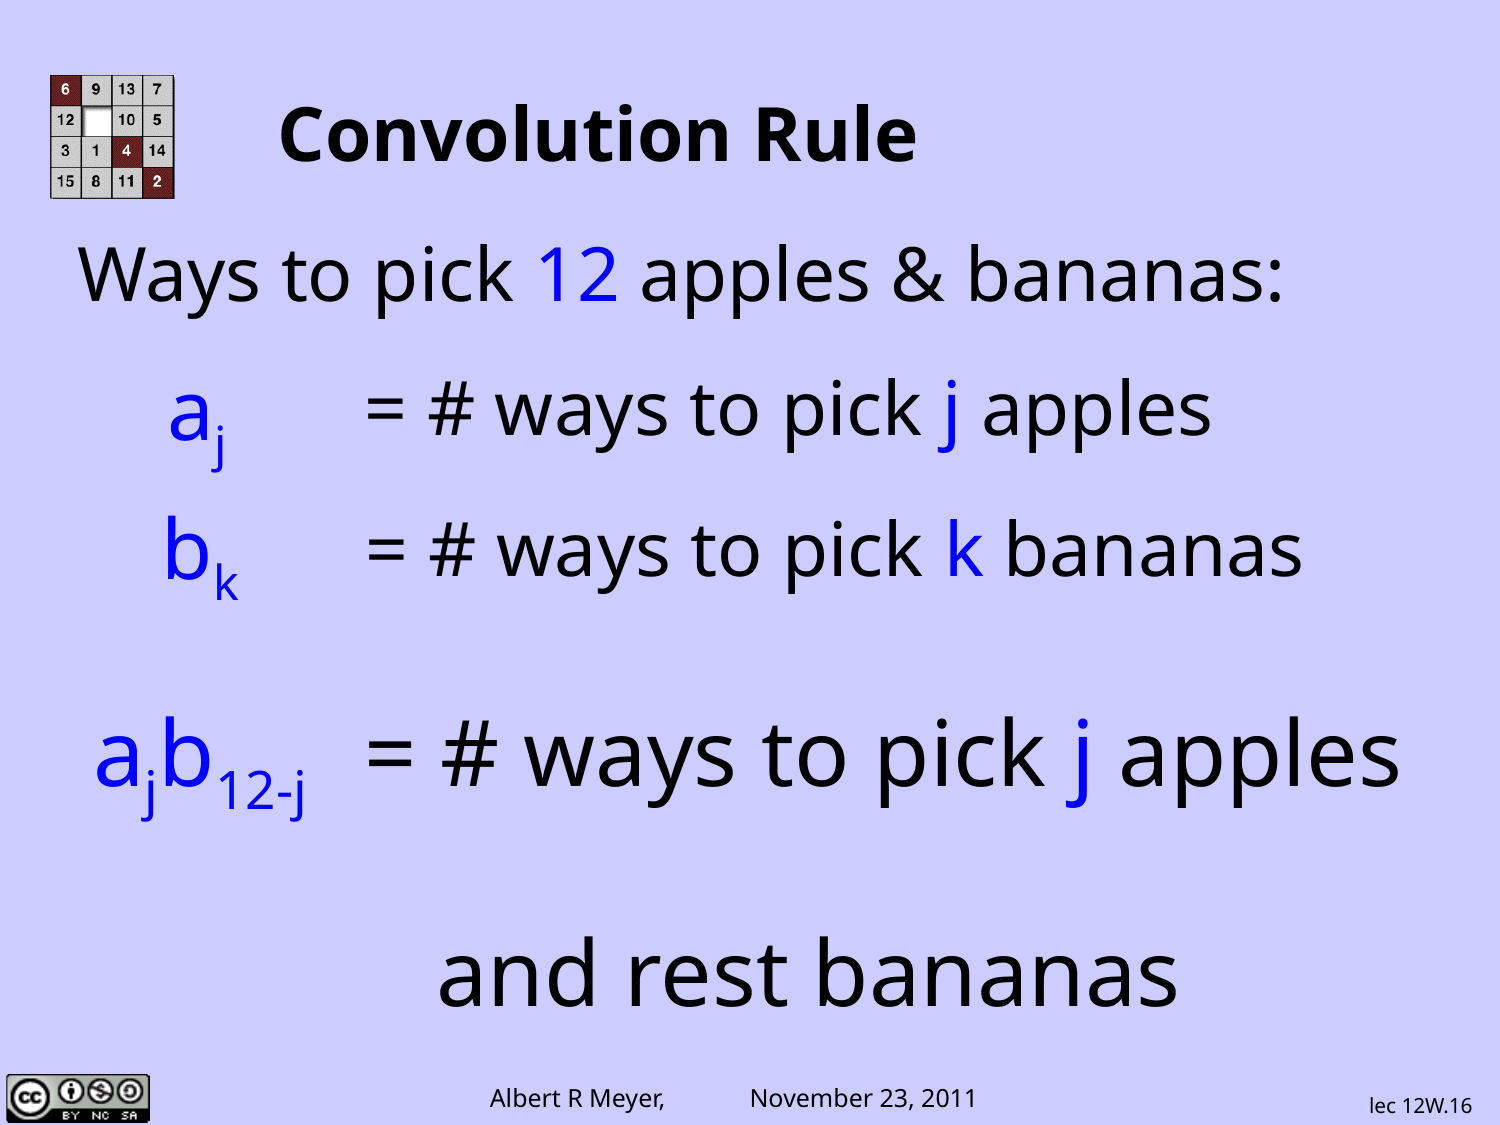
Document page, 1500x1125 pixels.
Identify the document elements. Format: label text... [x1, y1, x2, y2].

slide_number lec 12W.16 [1049, 1084, 1488, 1125]
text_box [63, 687, 1438, 925]
picture [50, 75, 175, 199]
picture [6, 1074, 150, 1123]
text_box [152, 349, 1275, 488]
title Convolution Rule [262, 37, 1500, 226]
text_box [145, 488, 1321, 605]
text_box Ways to pick 12 apples & bananas: [62, 218, 1463, 324]
